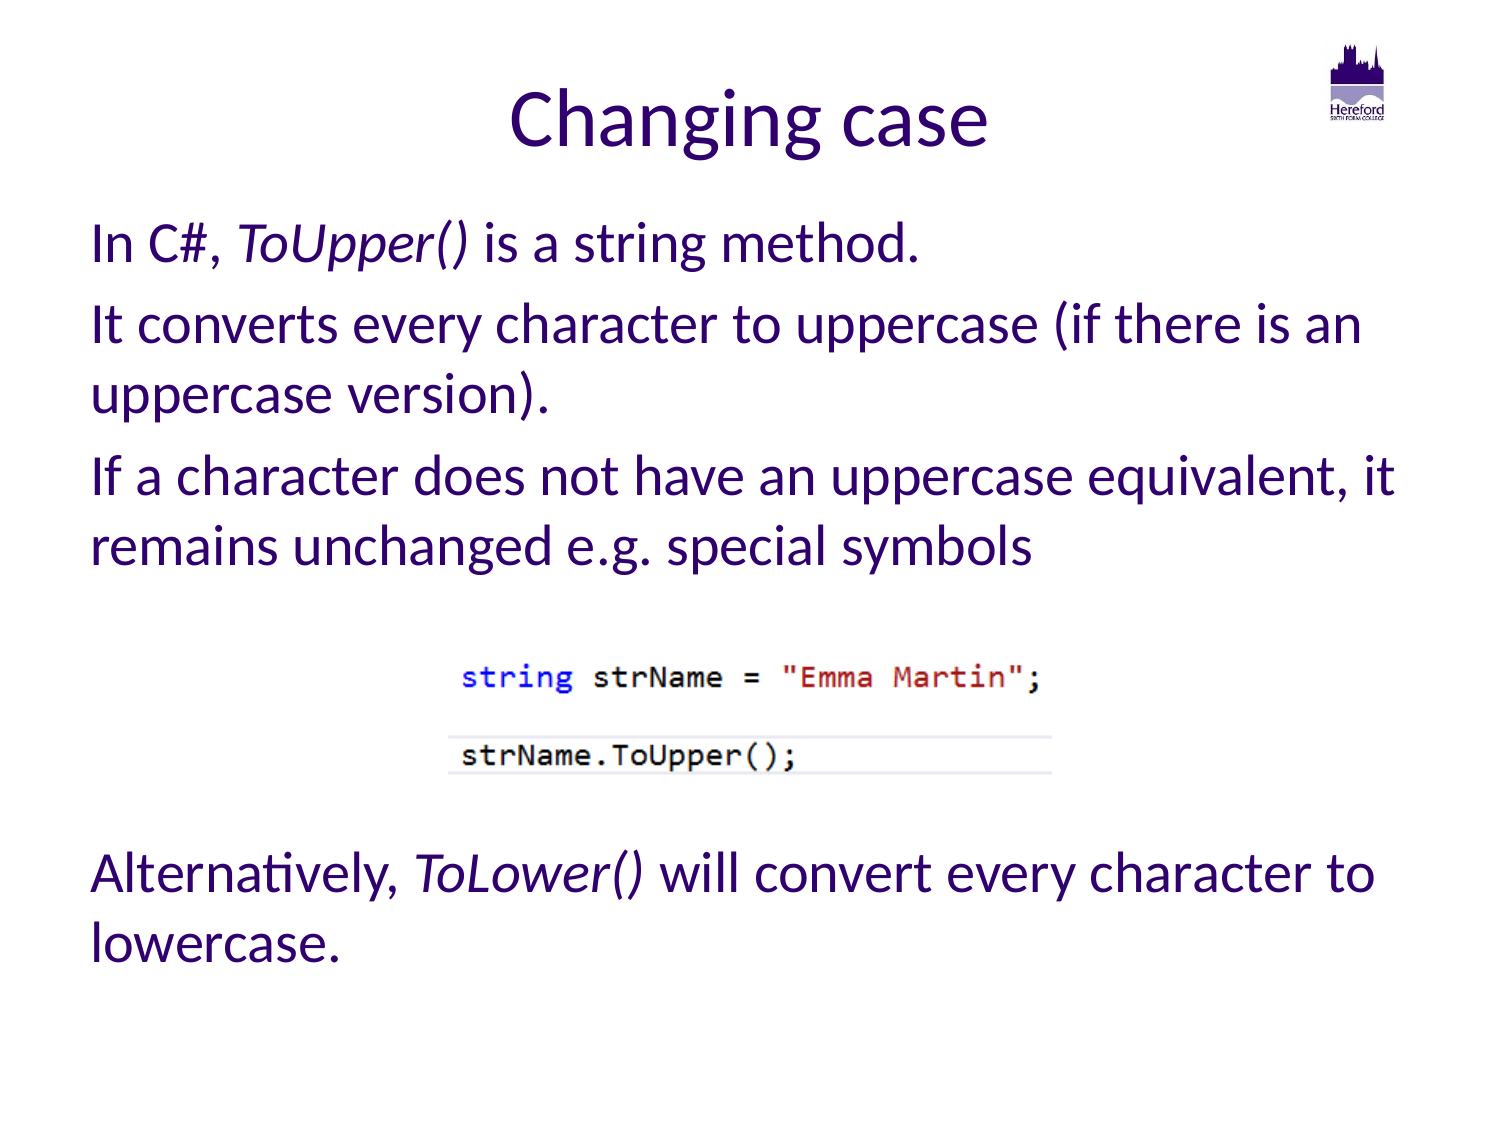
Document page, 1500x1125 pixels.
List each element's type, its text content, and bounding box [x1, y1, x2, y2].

list In C#, ToUpper() is a string method. It converts every character to uppercase (if there is an uppercase version). If a character does not have an uppercase equivalent, it remains unchanged e.g. special symbols Alternatively, ToLower() will convert every character to lowercase. [75, 196, 1425, 1083]
picture [448, 638, 1052, 782]
title Changing case [75, 45, 1425, 182]
